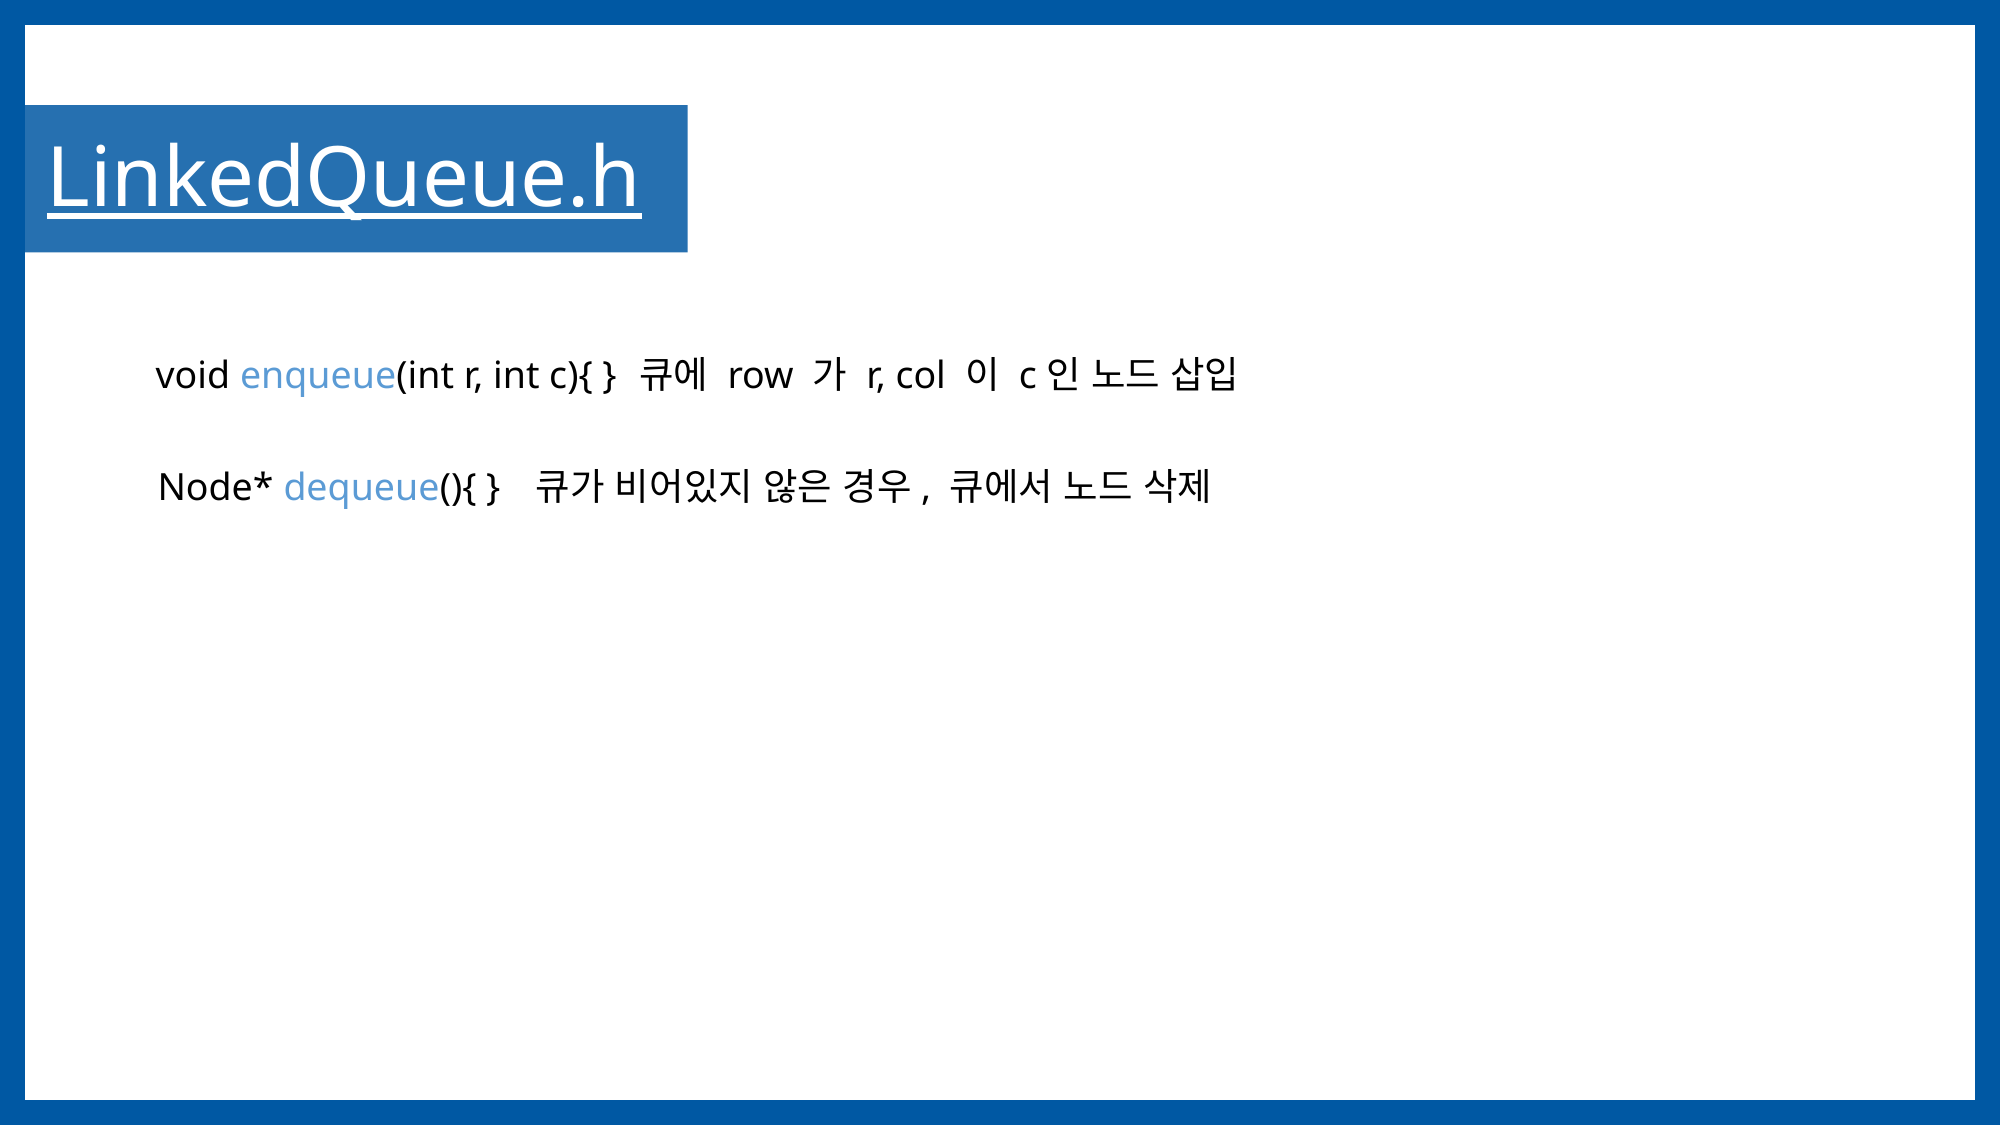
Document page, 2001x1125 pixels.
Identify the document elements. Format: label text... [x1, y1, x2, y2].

text_box void enqueue(int r, int c){ } [140, 343, 624, 404]
text_box [4, 104, 689, 253]
text_box LinkedQueue.h [32, 115, 657, 231]
text_box Node* dequeue(){ } [142, 455, 516, 515]
text_box 큐가 비어있지 않은 경우, 큐에서 노드 삭제 [520, 455, 1238, 515]
text_box [11, 11, 1988, 1113]
text_box 큐에 row 가 r, col 이 c인 노드 삽입 [624, 343, 1265, 404]
